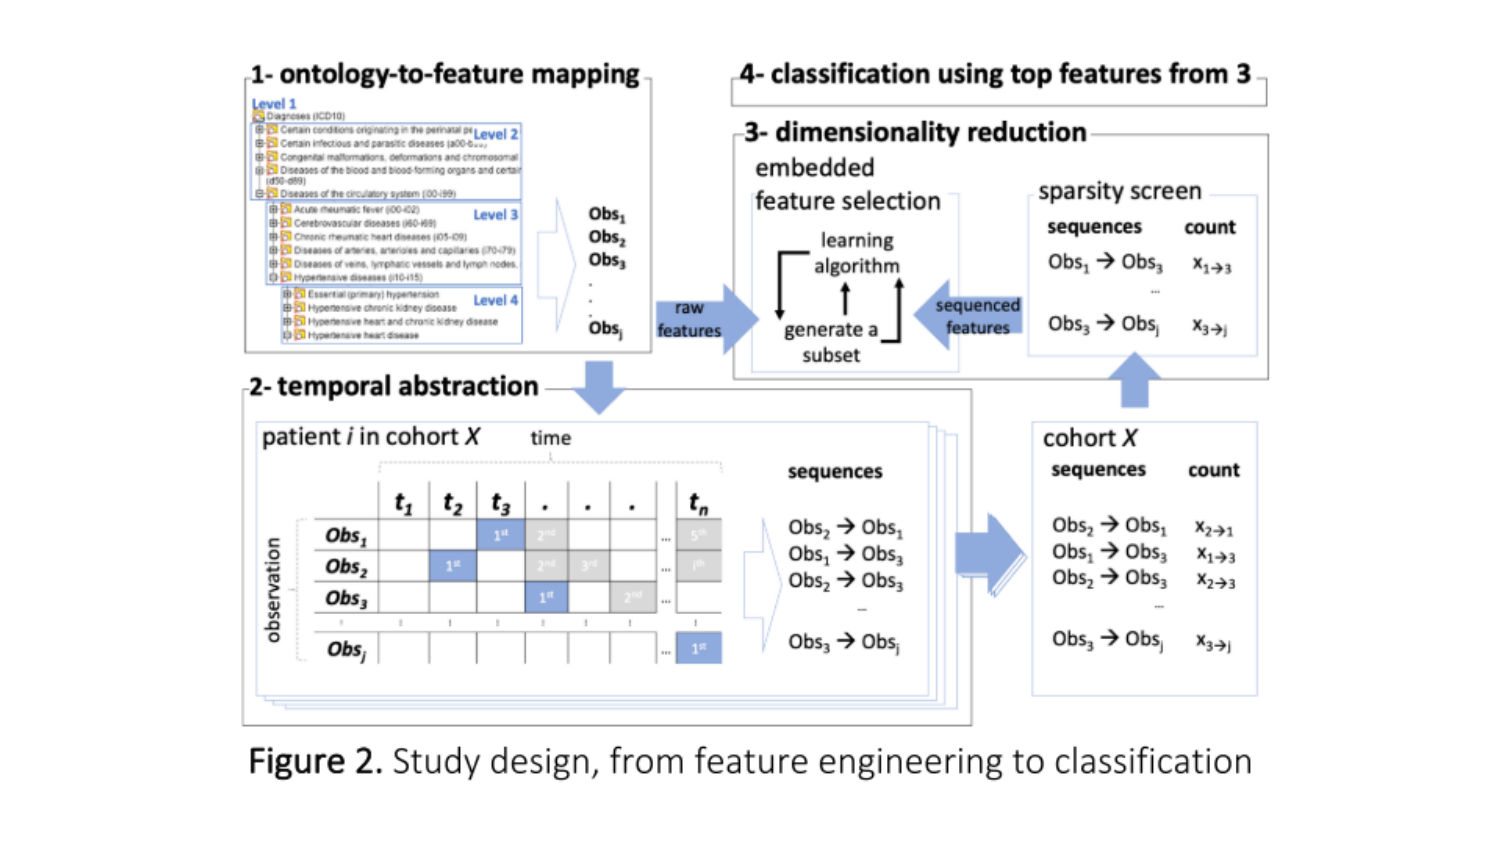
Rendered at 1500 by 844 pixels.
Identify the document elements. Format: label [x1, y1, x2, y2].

picture [215, 49, 1285, 794]
